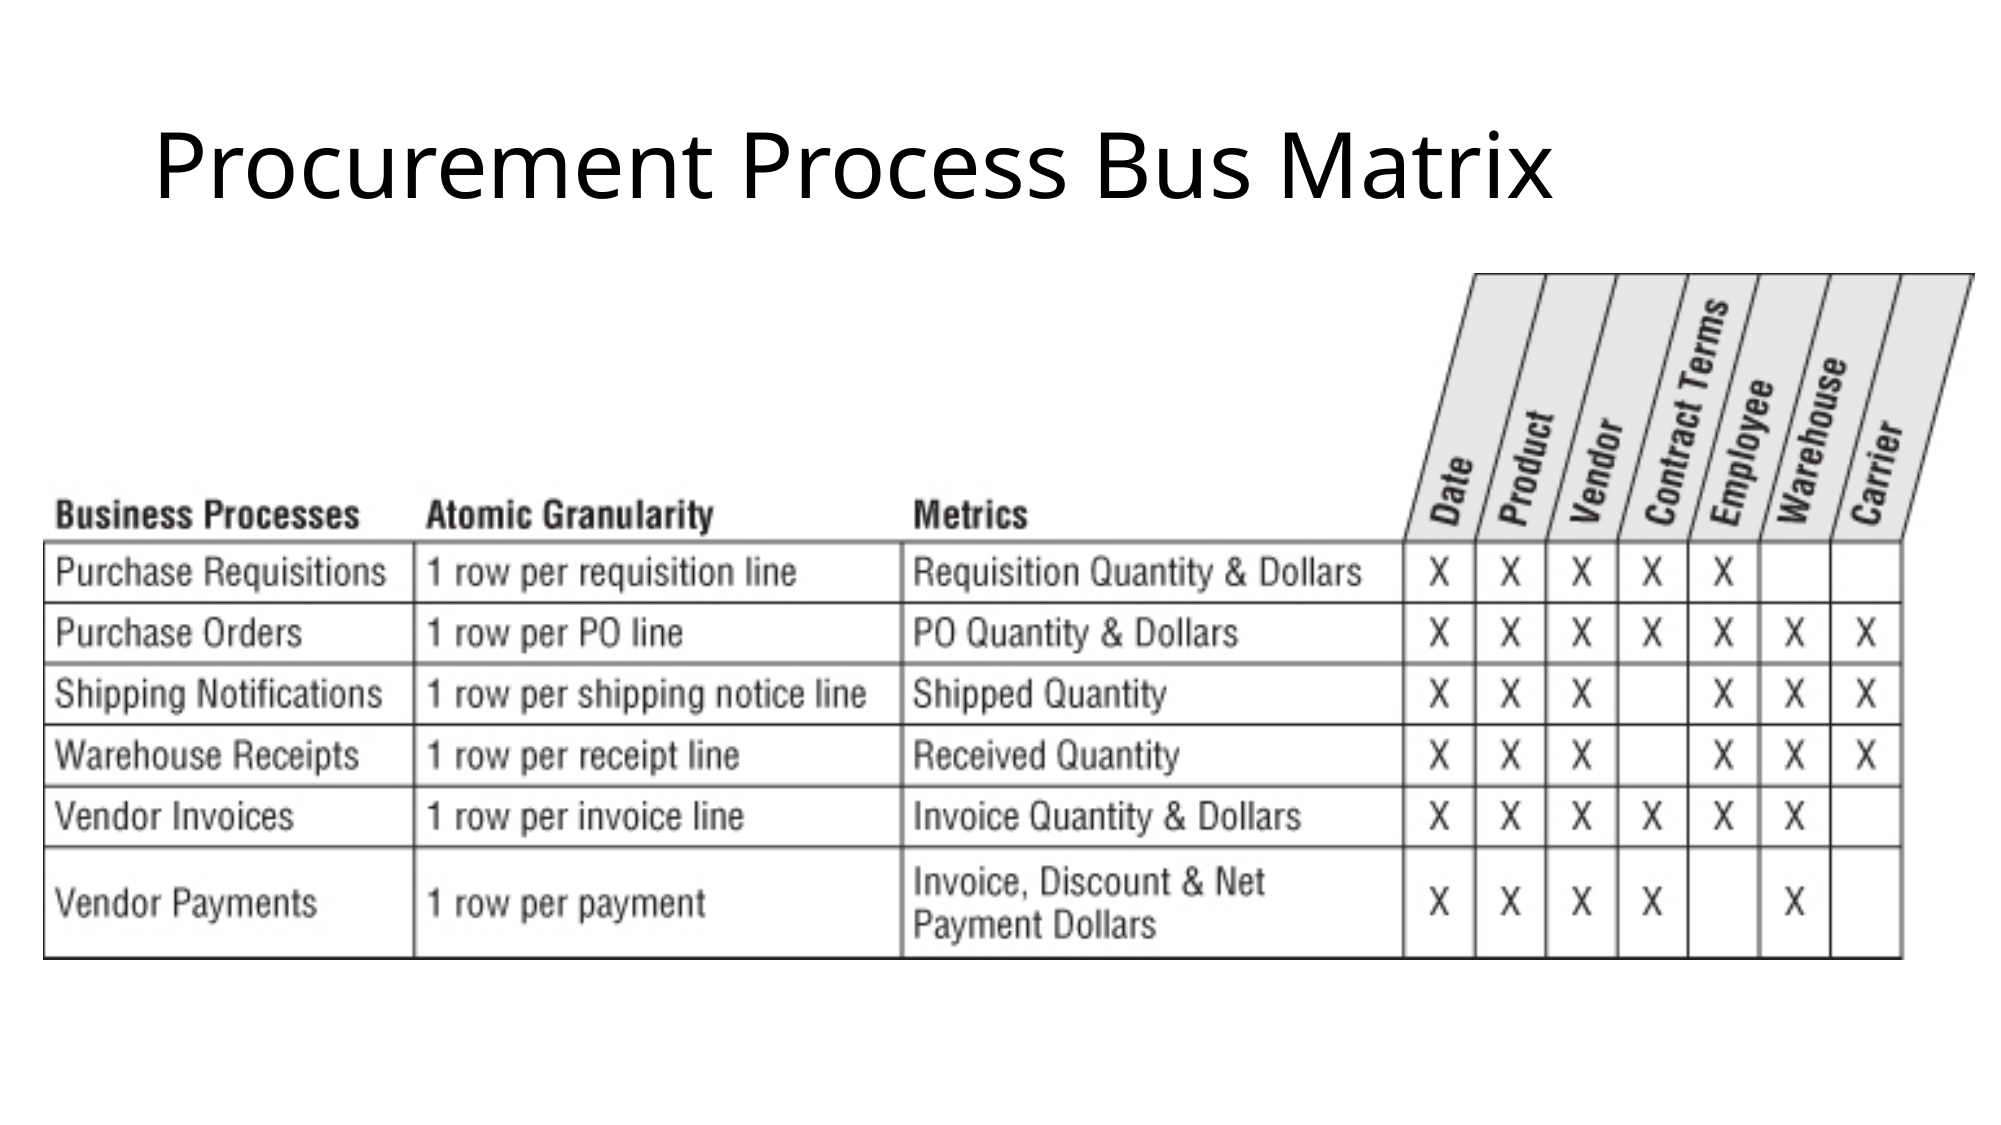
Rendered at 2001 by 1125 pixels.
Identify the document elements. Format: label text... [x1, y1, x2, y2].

title Procurement Process Bus Matrix [137, 59, 1863, 273]
picture [43, 273, 1976, 960]
